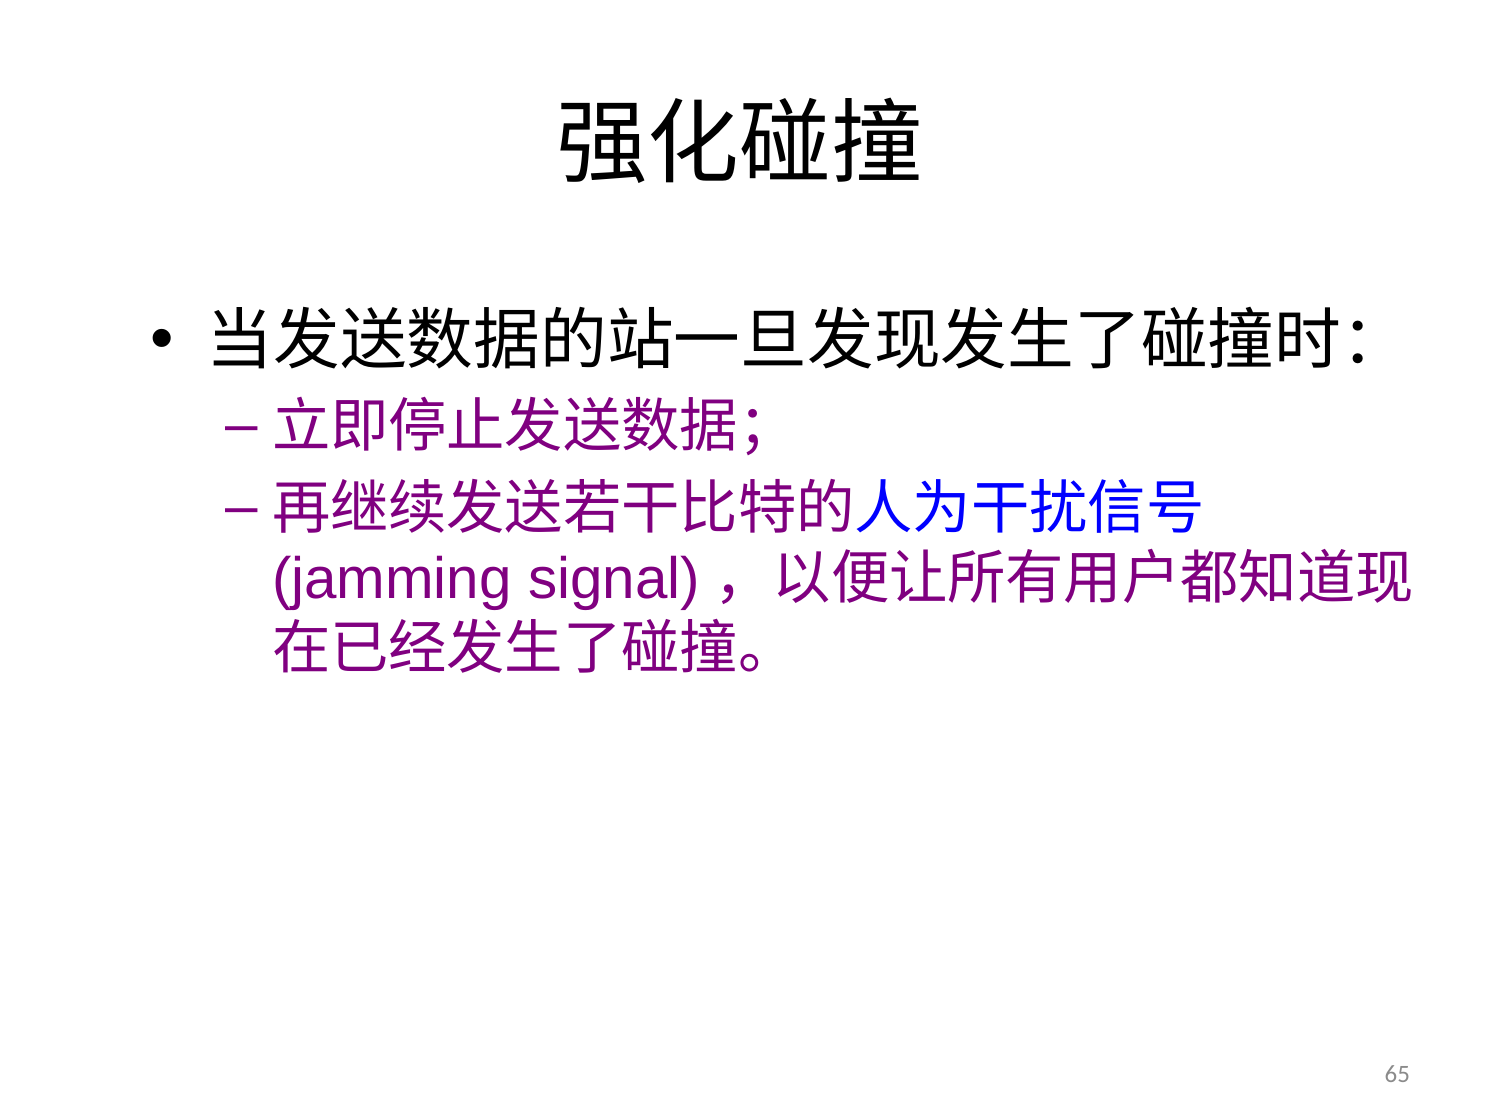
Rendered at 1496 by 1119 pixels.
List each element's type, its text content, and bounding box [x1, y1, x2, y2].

slide_number 65 [1074, 1042, 1425, 1103]
title 强化碰撞 [75, 45, 1425, 233]
list 当发送数据的站一旦发现发生了碰撞时： 立即停止发送数据； 再继续发送若干比特的人为干扰信号(jamming signal)，以便让所有用户都知道现在已经发生了碰撞。 [135, 289, 1467, 994]
